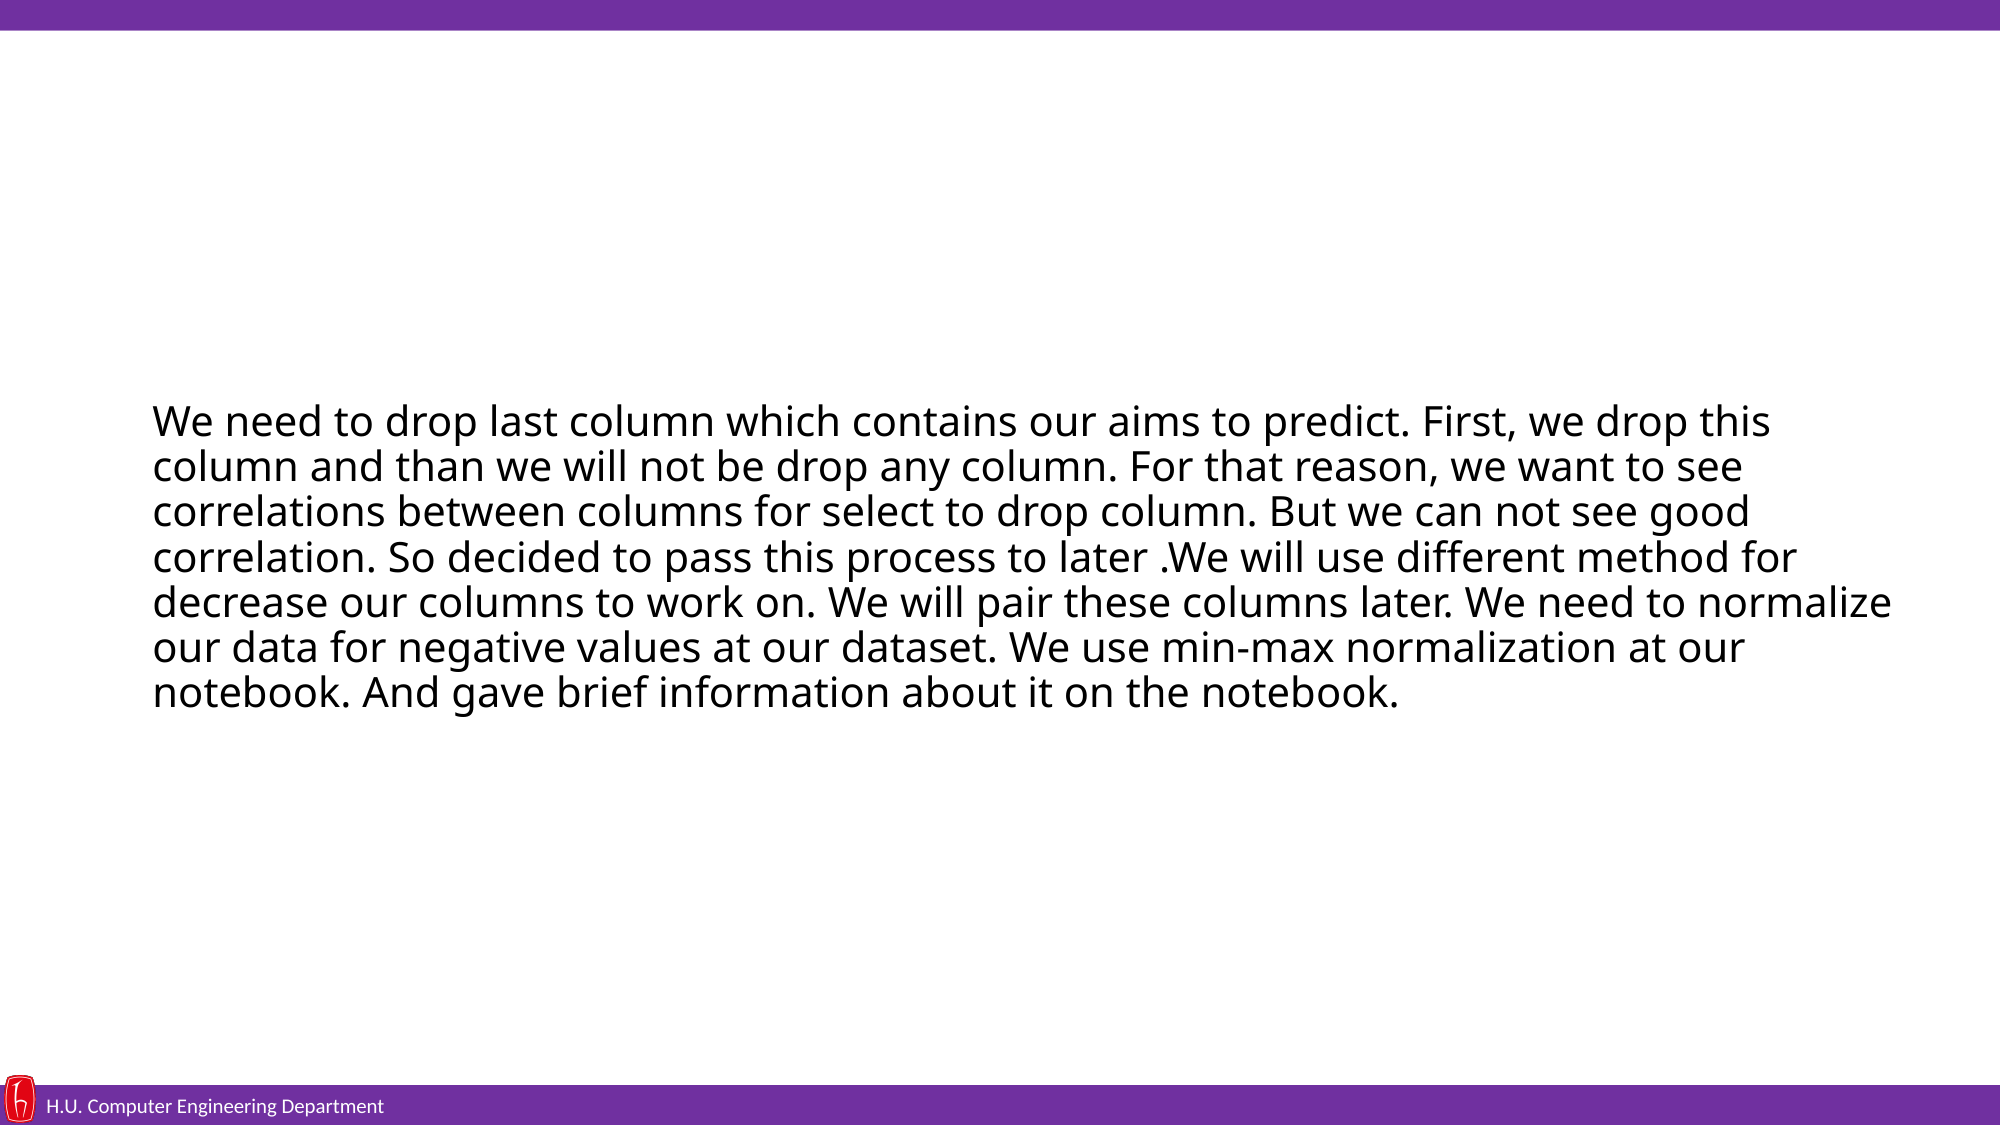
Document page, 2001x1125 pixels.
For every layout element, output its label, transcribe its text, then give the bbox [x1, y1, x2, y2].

title We need to drop last column which contains our aims to predict. First, we drop this column and than we will not be drop any column. For that reason, we want to see correlations between columns for select to drop column. But we can not see good correlation. So decided to pass this process to later .We will use different method for decrease our columns to work on. We will pair these columns later. We need to normalize our data for negative values at our dataset. We use min-max normalization at our notebook. And gave brief information about it on the notebook. [137, 59, 1941, 1058]
picture [4, 1075, 36, 1123]
